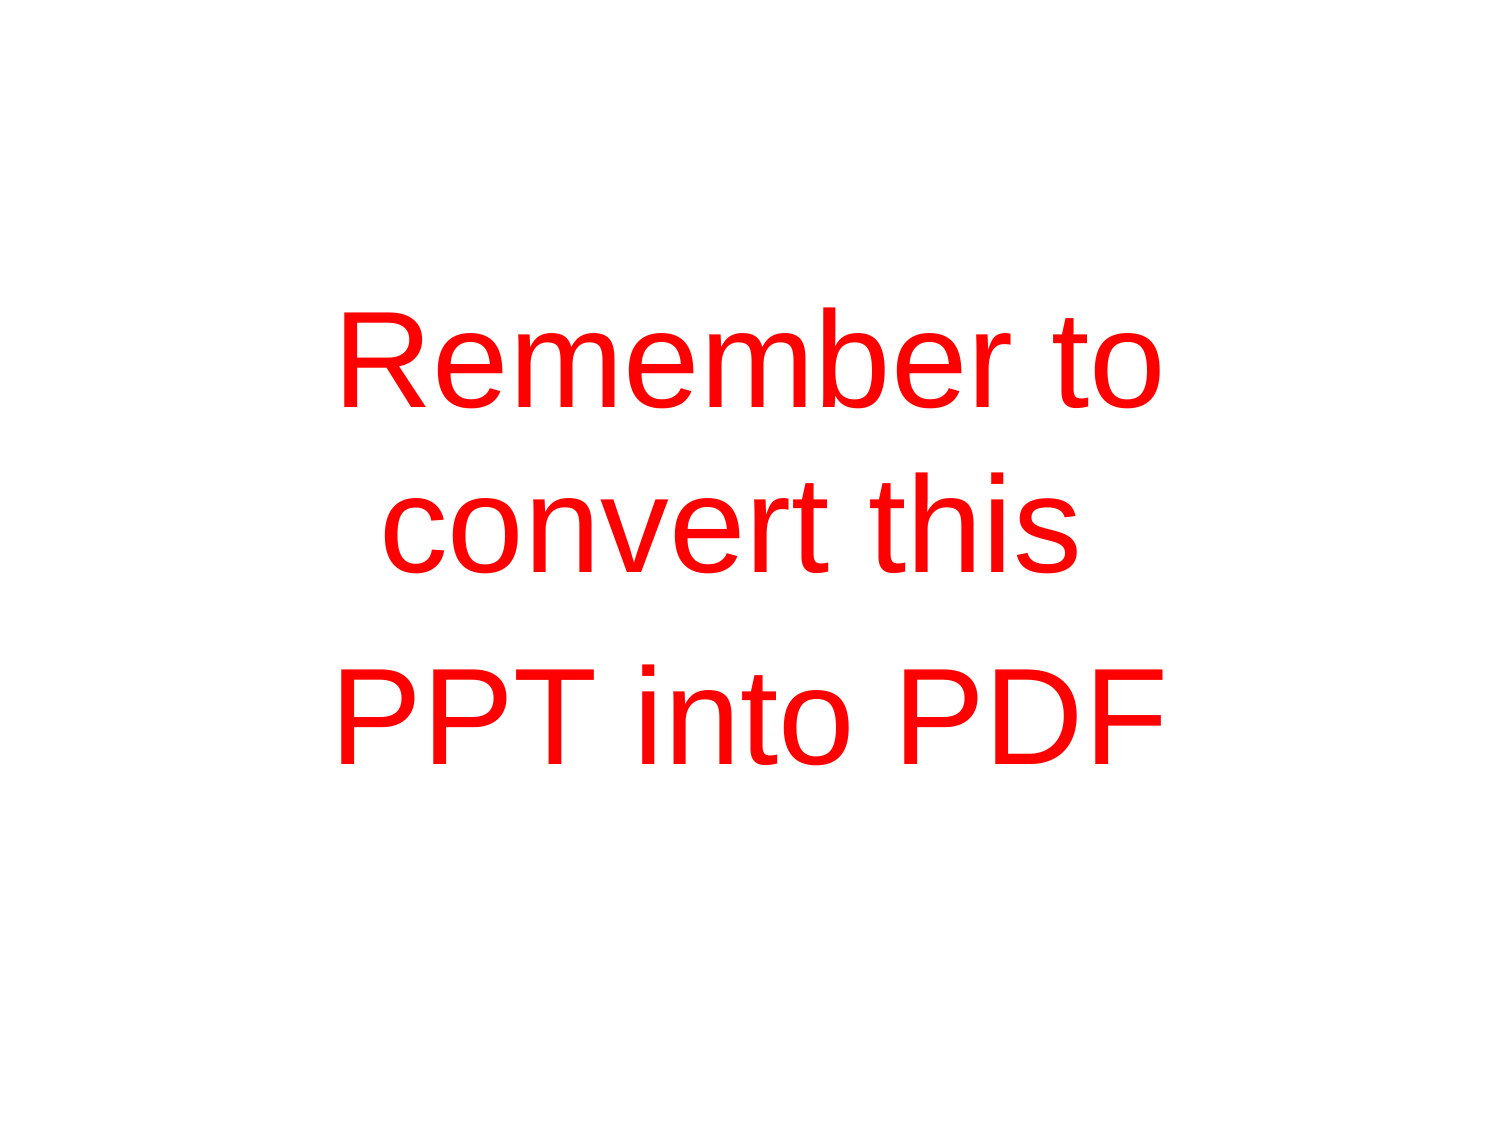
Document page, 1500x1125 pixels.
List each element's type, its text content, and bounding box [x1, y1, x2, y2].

list Remember to convert this PPT into PDF [75, 262, 1425, 1005]
